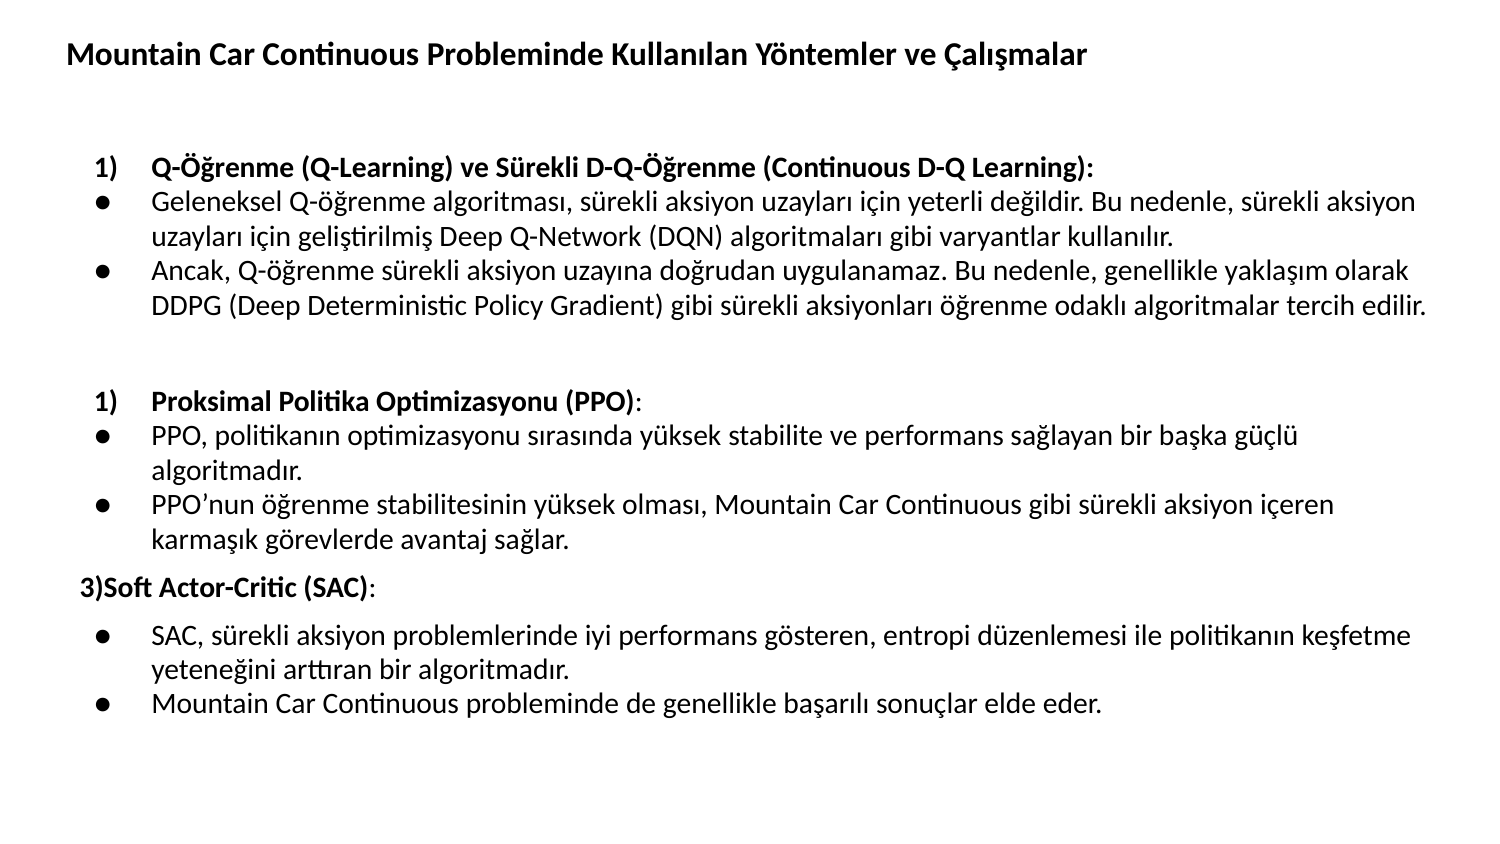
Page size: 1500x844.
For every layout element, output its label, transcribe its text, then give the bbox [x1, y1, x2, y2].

list Q-Öğrenme (Q-Learning) ve Sürekli D-Q-Öğrenme (Continuous D-Q Learning): Geleneksel Q-öğrenme algoritması, sürekli aksiyon uzayları için yeterli değildir. Bu nedenle, sürekli aksiyon uzayları için geliştirilmiş Deep Q-Network (DQN) algoritmaları gibi varyantlar kullanılır. Ancak, Q-öğrenme sürekli aksiyon uzayına doğrudan uygulanamaz. Bu nedenle, genellikle yaklaşım olarak DDPG (Deep Deterministic Policy Gradient) gibi sürekli aksiyonları öğrenme odaklı algoritmalar tercih edilir. Proksimal Politika Optimizasyonu (PPO): PPO, politikanın optimizasyonu sırasında yüksek stabilite ve performans sağlayan bir başka güçlü algoritmadır. PPO’nun öğrenme stabilitesinin yüksek olması, Mountain Car Continuous gibi sürekli aksiyon içeren karmaşık görevlerde avantaj sağlar. 3)Soft Actor-Critic (SAC): SAC, sürekli aksiyon problemlerinde iyi performans gösteren, entropi düzenlemesi ile politikanın keşfetme yeteneğini arttıran bir algoritmadır. Mountain Car Continuous probleminde de genellikle başarılı sonuçlar elde eder. [51, 135, 1449, 756]
title Mountain Car Continuous Probleminde Kullanılan Yöntemler ve Çalışmalar [51, 20, 1449, 115]
